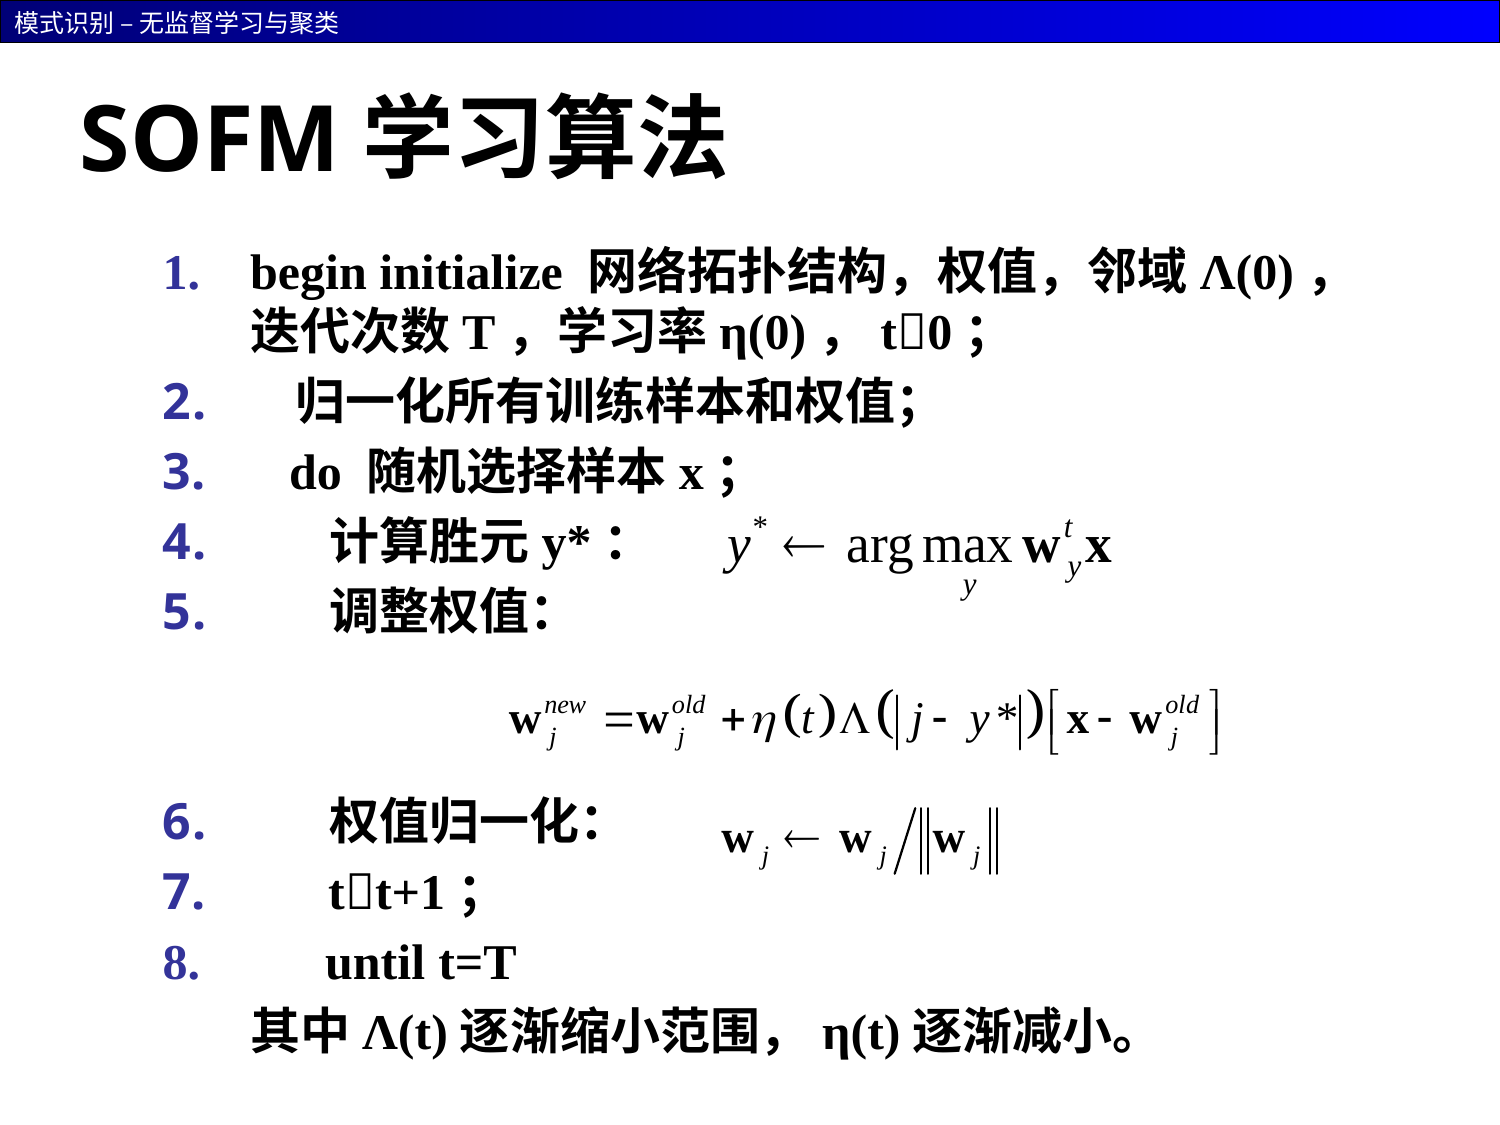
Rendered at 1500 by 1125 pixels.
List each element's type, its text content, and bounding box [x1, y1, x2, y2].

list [714, 503, 1124, 613]
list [714, 798, 1009, 884]
list begin initialize 网络拓扑结构，权值，邻域Λ(0)，迭代次数T，学习率η(0)，t0； 归一化所有训练样本和权值； do 随机选择样本x； 计算胜元y*： 调整权值： 权值归一化： tt+1； until t=T 其中Λ(t)逐渐缩小范围，η(t)逐渐减小。 [147, 231, 1400, 1125]
title SOFM学习算法 [64, 54, 1450, 197]
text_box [501, 680, 1235, 765]
